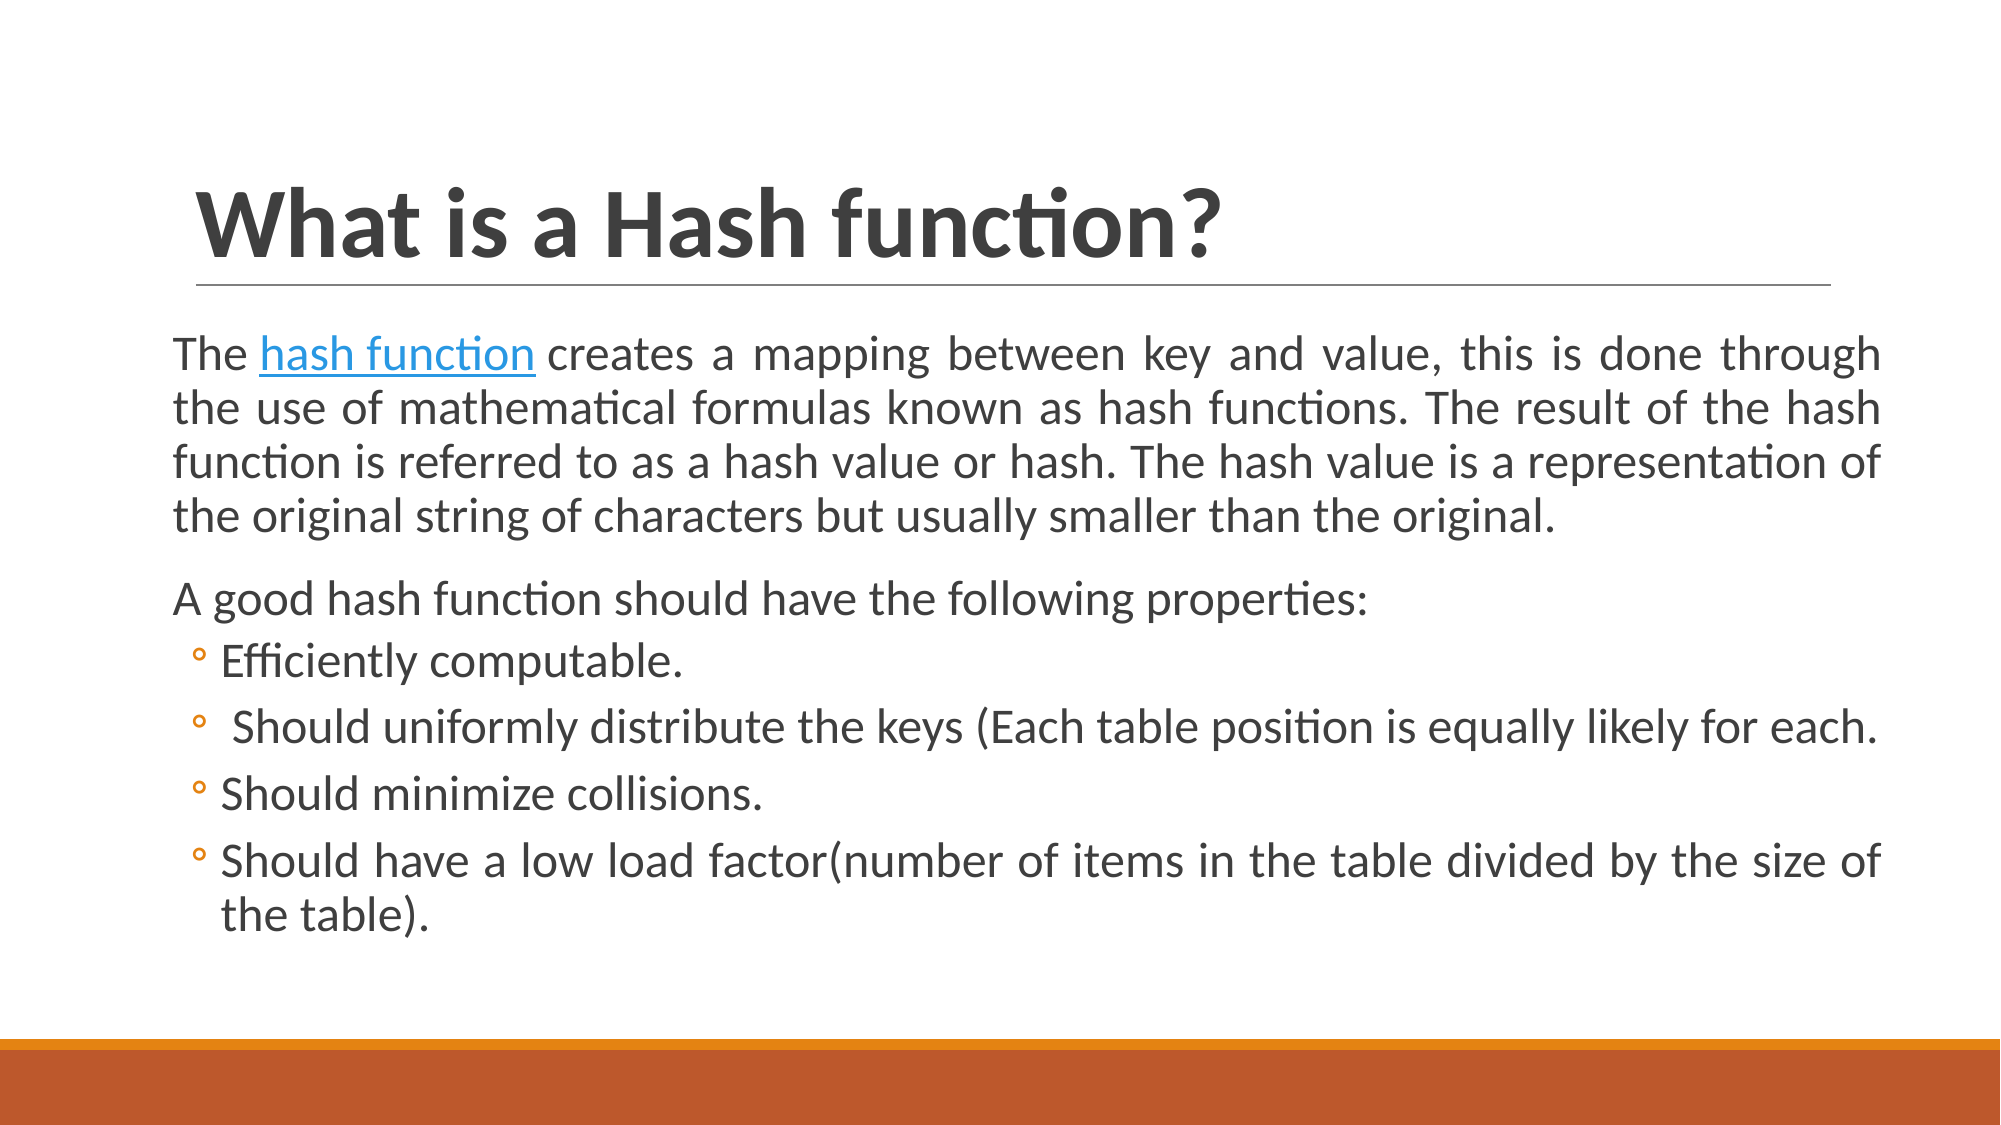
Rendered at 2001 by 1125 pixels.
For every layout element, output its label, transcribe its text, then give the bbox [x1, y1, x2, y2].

title What is a Hash function? [180, 47, 1830, 285]
list The hash function creates a mapping between key and value, this is done through the use of mathematical formulas known as hash functions. The result of the hash function is referred to as a hash value or hash. The hash value is a representation of the original string of characters but usually smaller than the original. A good hash function should have the following properties: Efficiently computable. Should uniformly distribute the keys (Each table position is equally likely for each. Should minimize collisions. Should have a low load factor(number of items in the table divided by the size of the table). [157, 319, 1883, 961]
